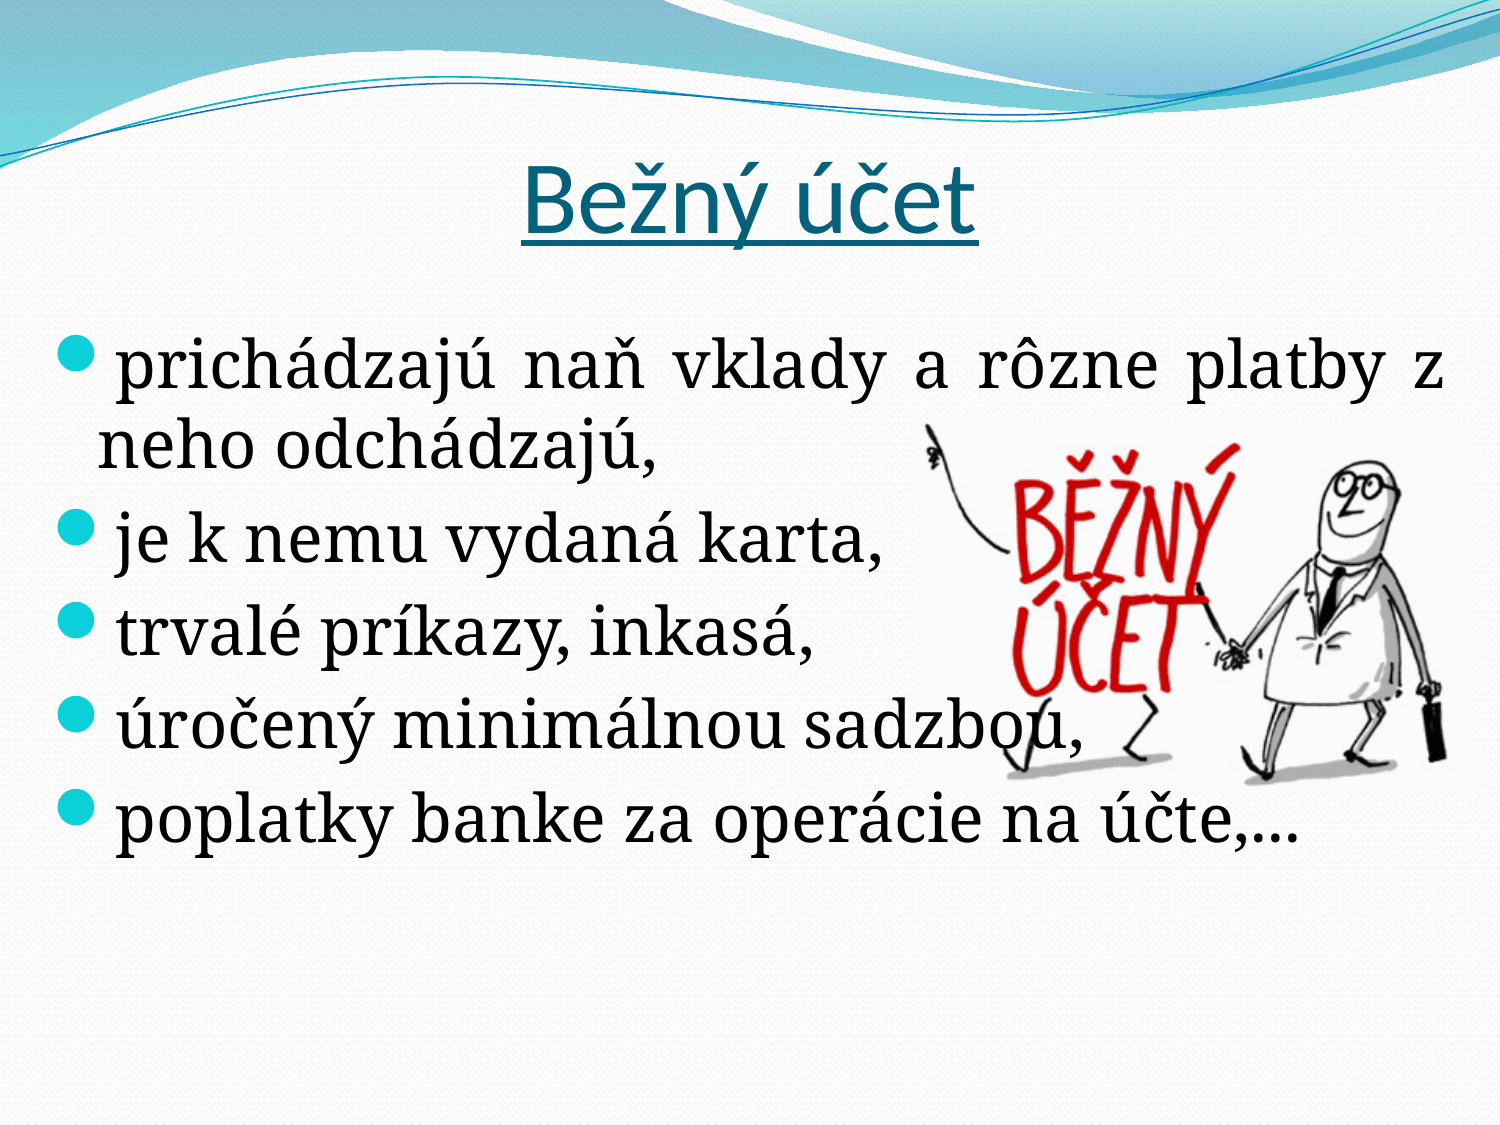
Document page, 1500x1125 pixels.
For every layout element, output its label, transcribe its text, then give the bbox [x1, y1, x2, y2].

list prichádzajú naň vklady a rôzne platby z neho odchádzajú, je k nemu vydaná karta, trvalé príkazy, inkasá, úročený minimálnou sadzbou, poplatky banke za operácie na účte,... [37, 314, 1463, 1106]
title Bežný účet [75, 66, 1425, 254]
picture [918, 420, 1474, 792]
